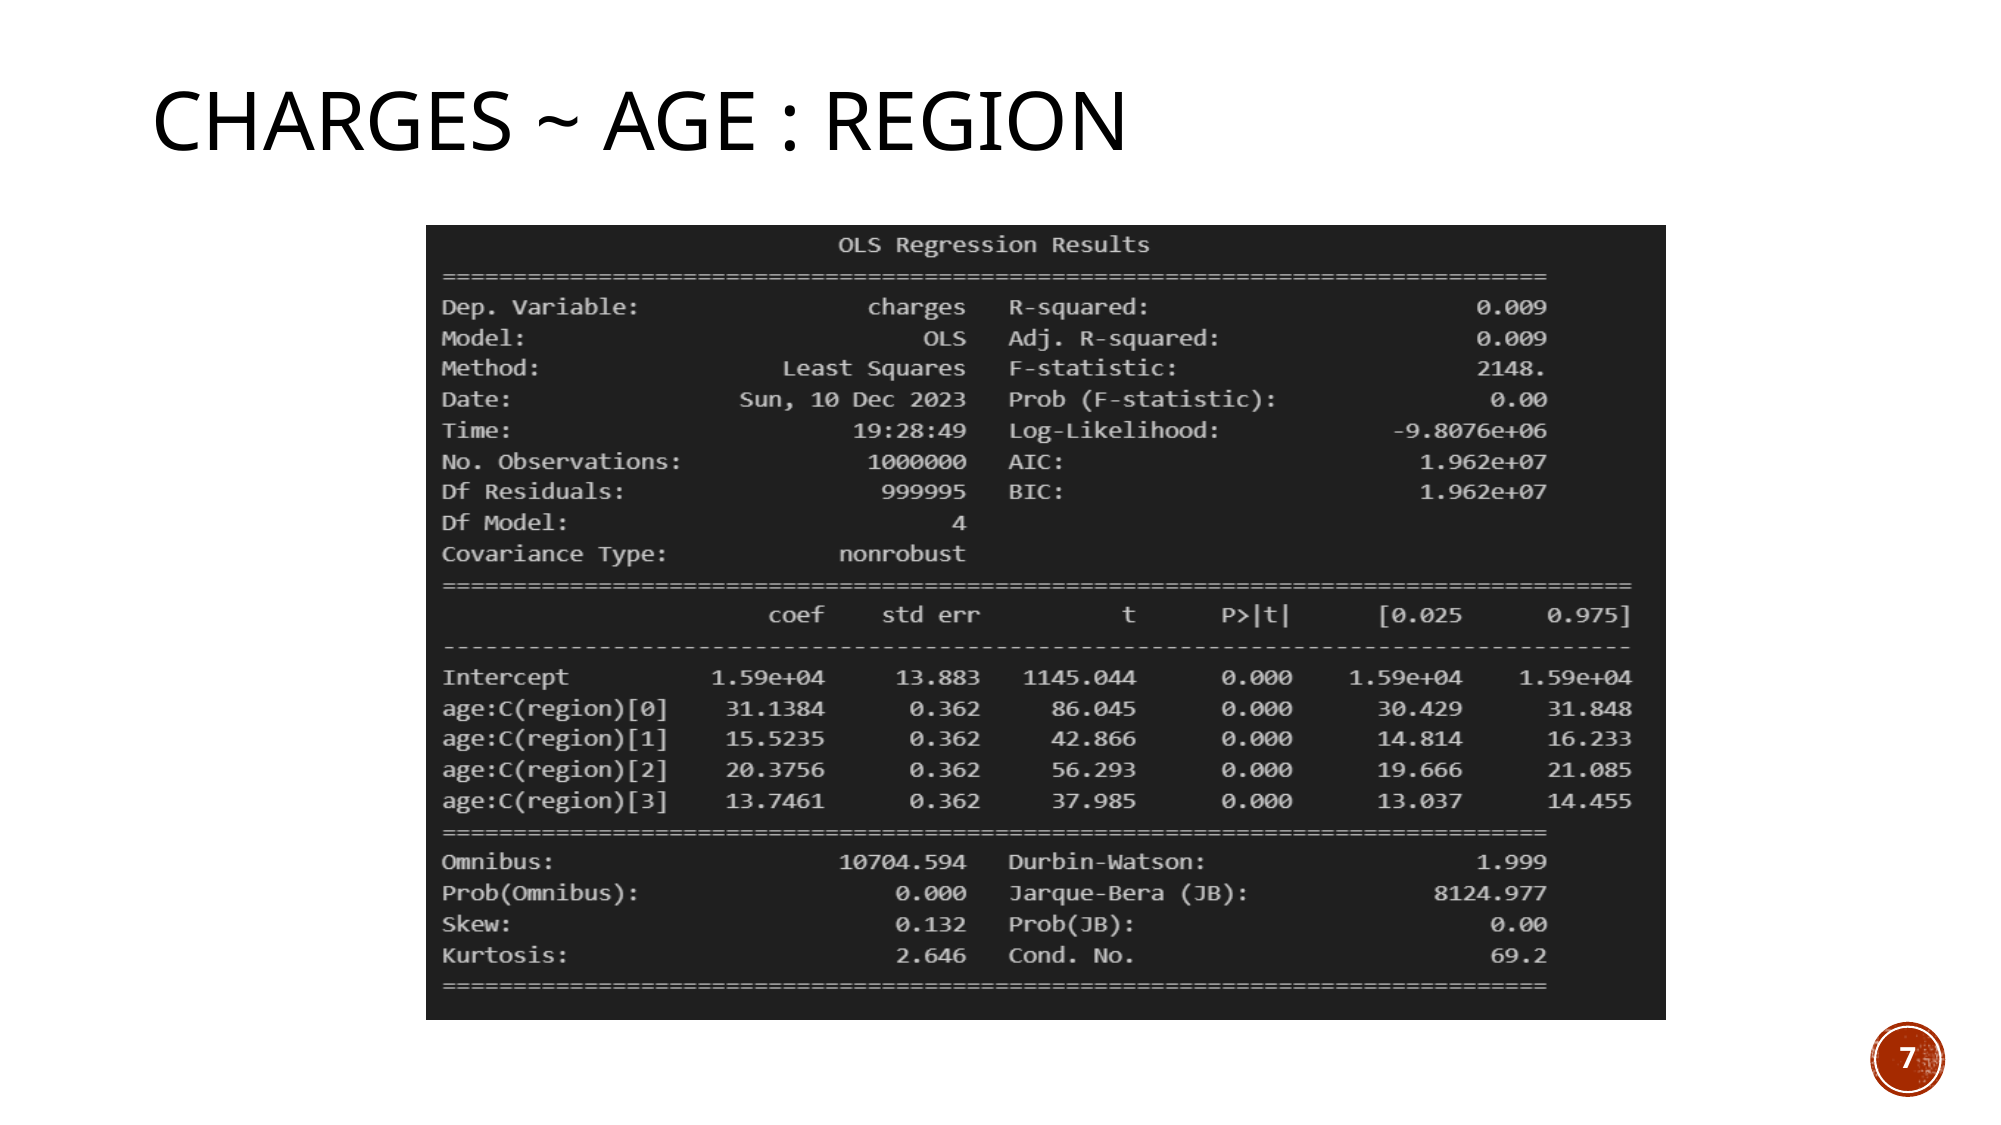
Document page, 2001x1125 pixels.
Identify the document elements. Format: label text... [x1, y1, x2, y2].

text_box charges ~ age : region [136, 69, 1585, 179]
picture [426, 225, 1666, 1020]
slide_number 7 [1855, 1028, 1961, 1089]
